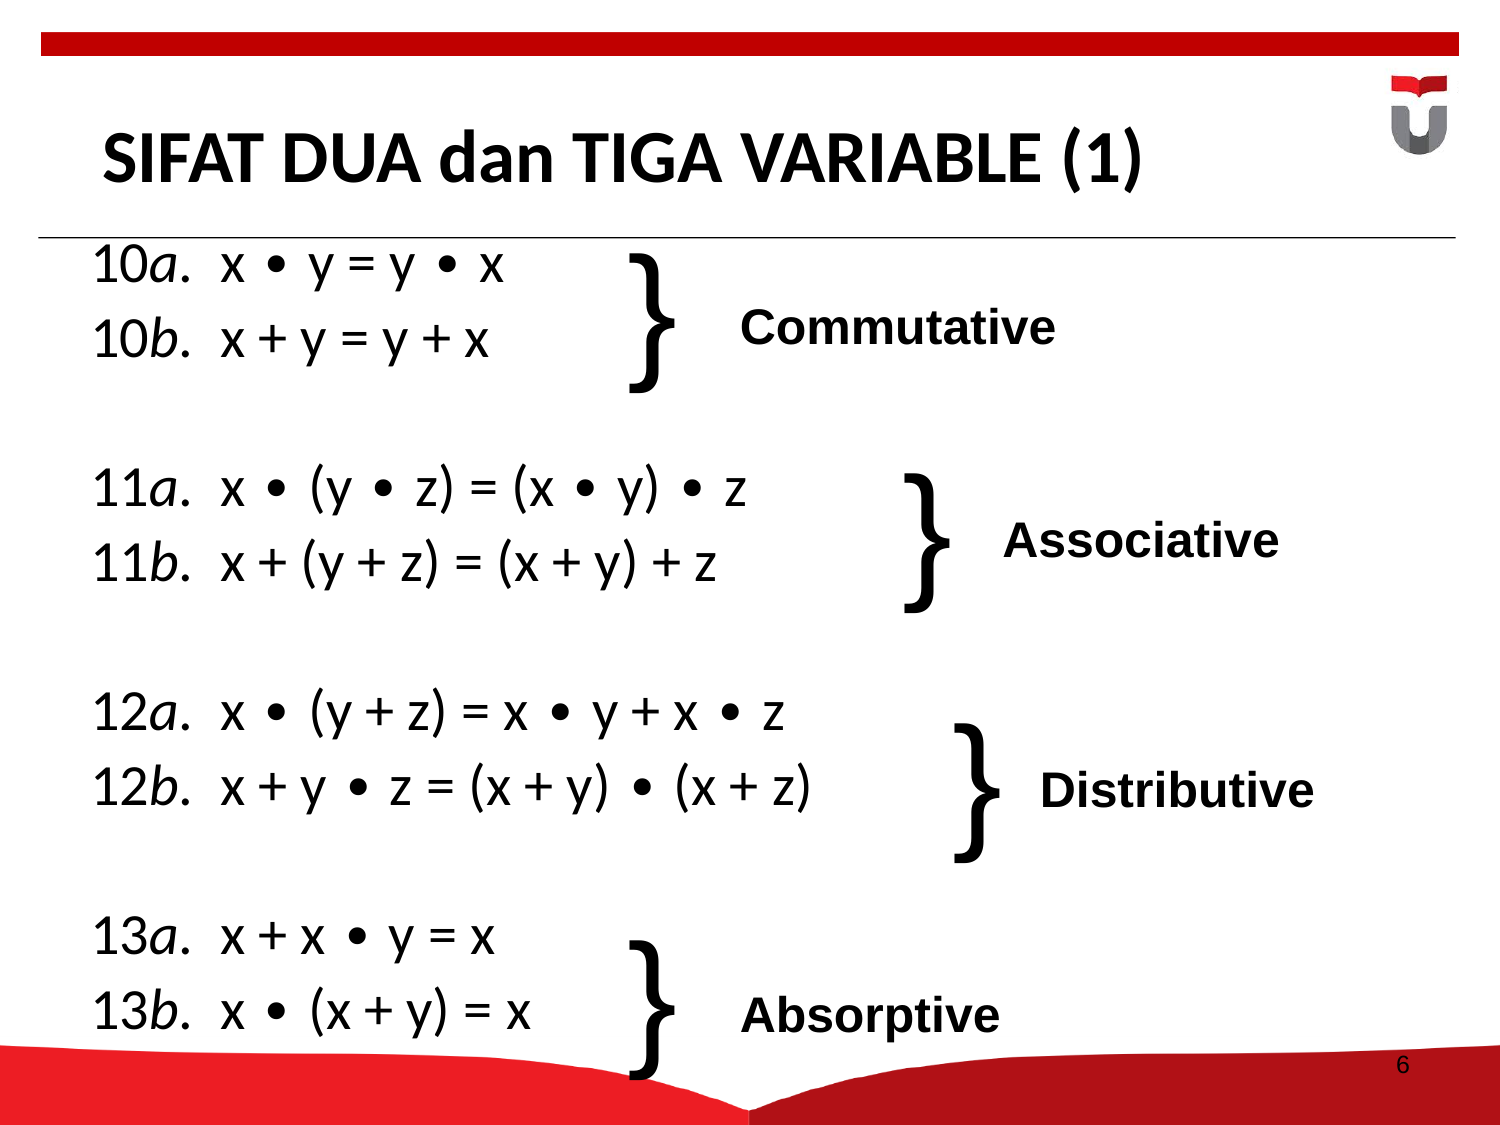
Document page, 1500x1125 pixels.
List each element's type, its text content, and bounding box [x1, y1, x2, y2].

text_box Distributive [1025, 749, 1375, 825]
text_box Commutative [725, 287, 1075, 363]
text_box } [612, 204, 700, 400]
picture [0, 1036, 1500, 1125]
list 10a. x ∙ y = y ∙ x 10b. x + y = y + x 11a. x ∙ (y ∙ z) = (x ∙ y) ∙ z 11b. x + (y + z) = (x + y) + z 12a. x ∙ (y + z) = x ∙ y + x ∙ z 12b. x + y ∙ z = (x + y) ∙ (x + z) 13a. x + x ∙ y = x 13b. x ∙ (x + y) = x [75, 224, 1425, 1113]
text_box } [887, 424, 975, 620]
text_box Absorptive [725, 974, 1075, 1050]
title SIFAT DUA dan TIGA VARIABLE (1) [87, 87, 1438, 218]
text_box Associative [987, 499, 1338, 575]
text_box } [612, 892, 700, 1088]
text_box } [937, 674, 1025, 870]
picture [1371, 56, 1459, 174]
